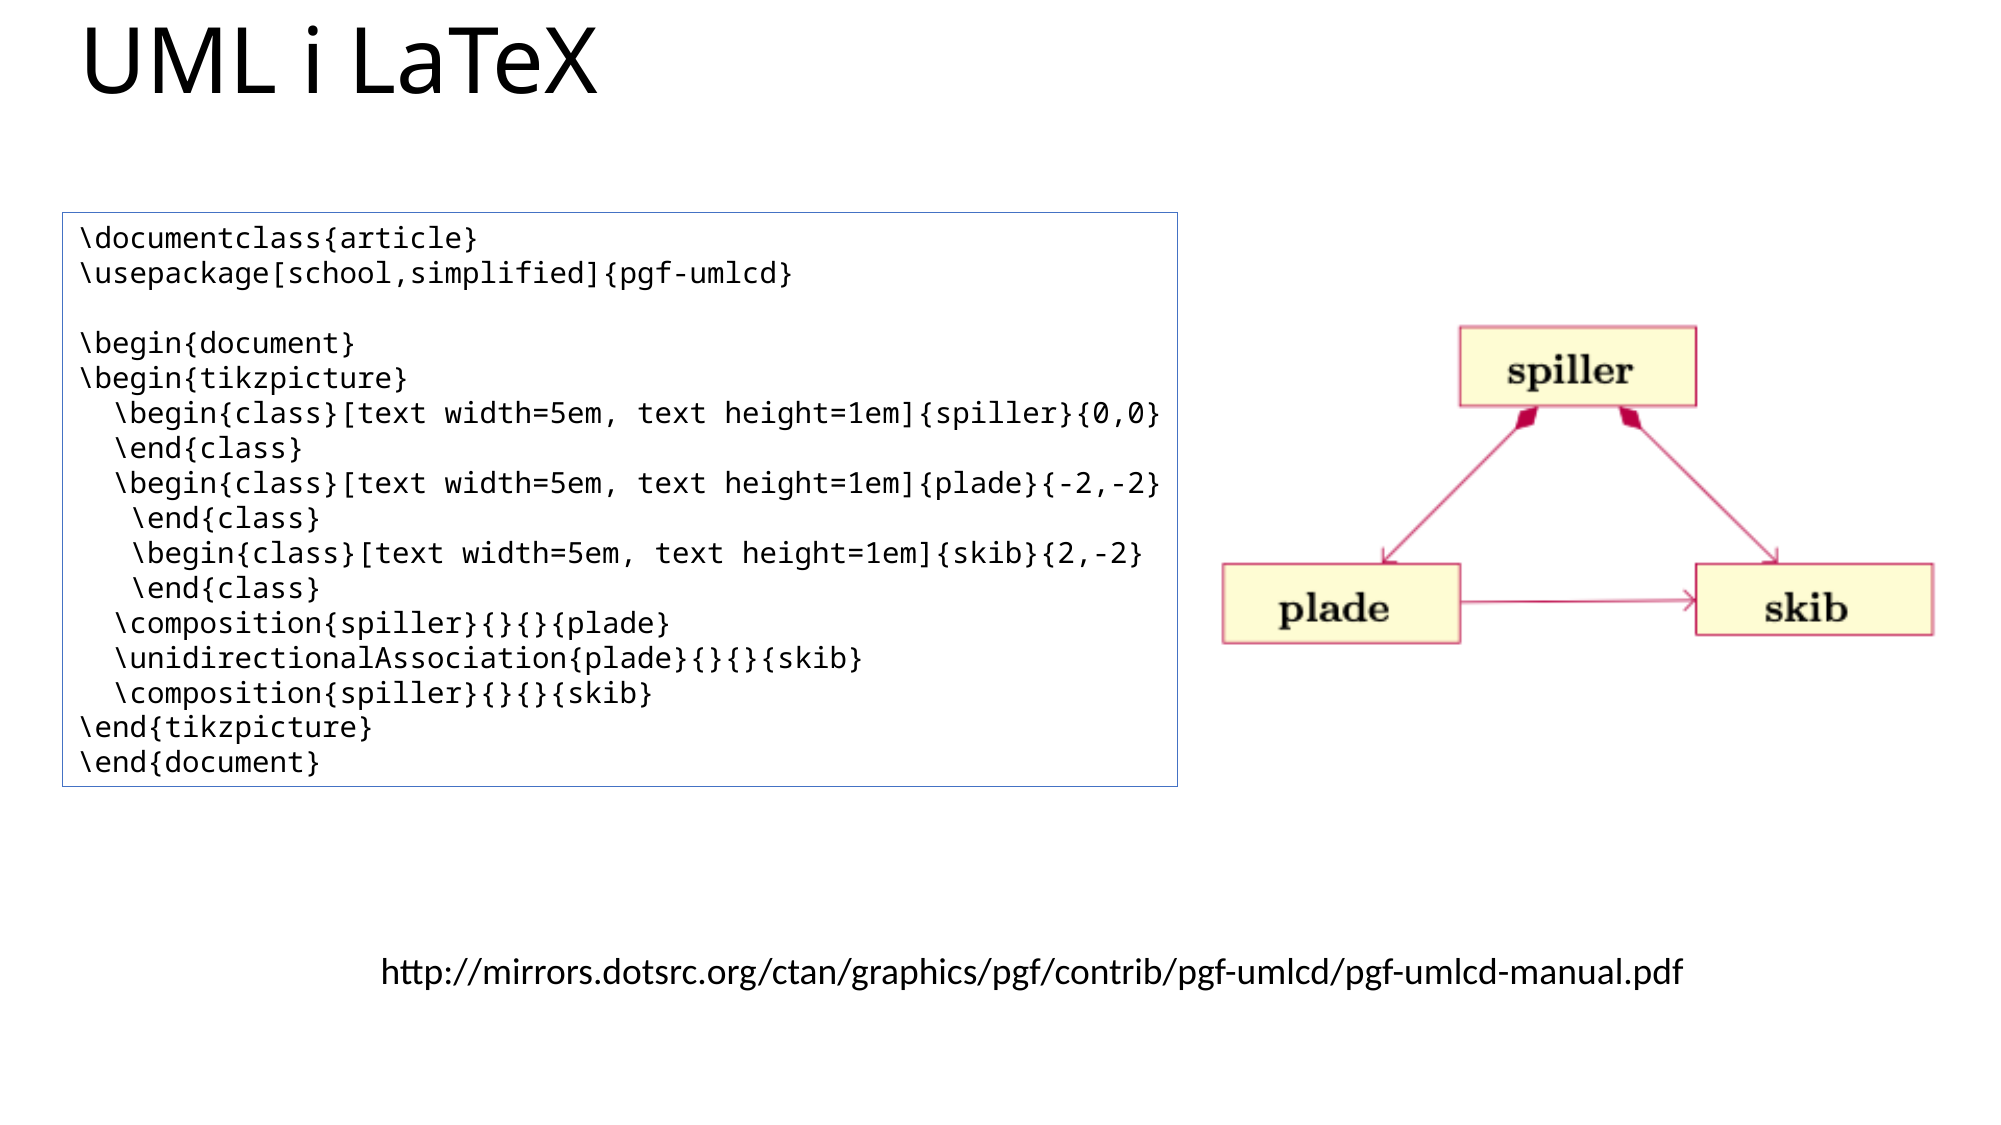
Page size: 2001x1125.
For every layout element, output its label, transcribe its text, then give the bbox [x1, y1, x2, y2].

picture [1216, 315, 1950, 647]
text_box http://mirrors.dotsrc.org/ctan/graphics/pgf/contrib/pgf-umlcd/pgf-umlcd-manual.pdf [365, 939, 1701, 1000]
text_box \documentclass{article} \usepackage[school,simplified]{pgf-umlcd} \begin{document} \begin{tikzpicture} \begin{class}[text width=5em, text height=1em]{spiller}{0,0} \end{class} \begin{class}[text width=5em, text height=1em]{plade}{-2,-2} \end{class} \begin{class}[text width=5em, text height=1em]{skib}{2,-2} \end{class} \composition{spiller}{}{}{plade} \unidirectionalAssociation{plade}{}{}{skib} \composition{spiller}{}{}{skib} \end{tikzpicture} \end{document} [62, 212, 1178, 787]
title UML i LaTeX [64, 0, 1683, 139]
